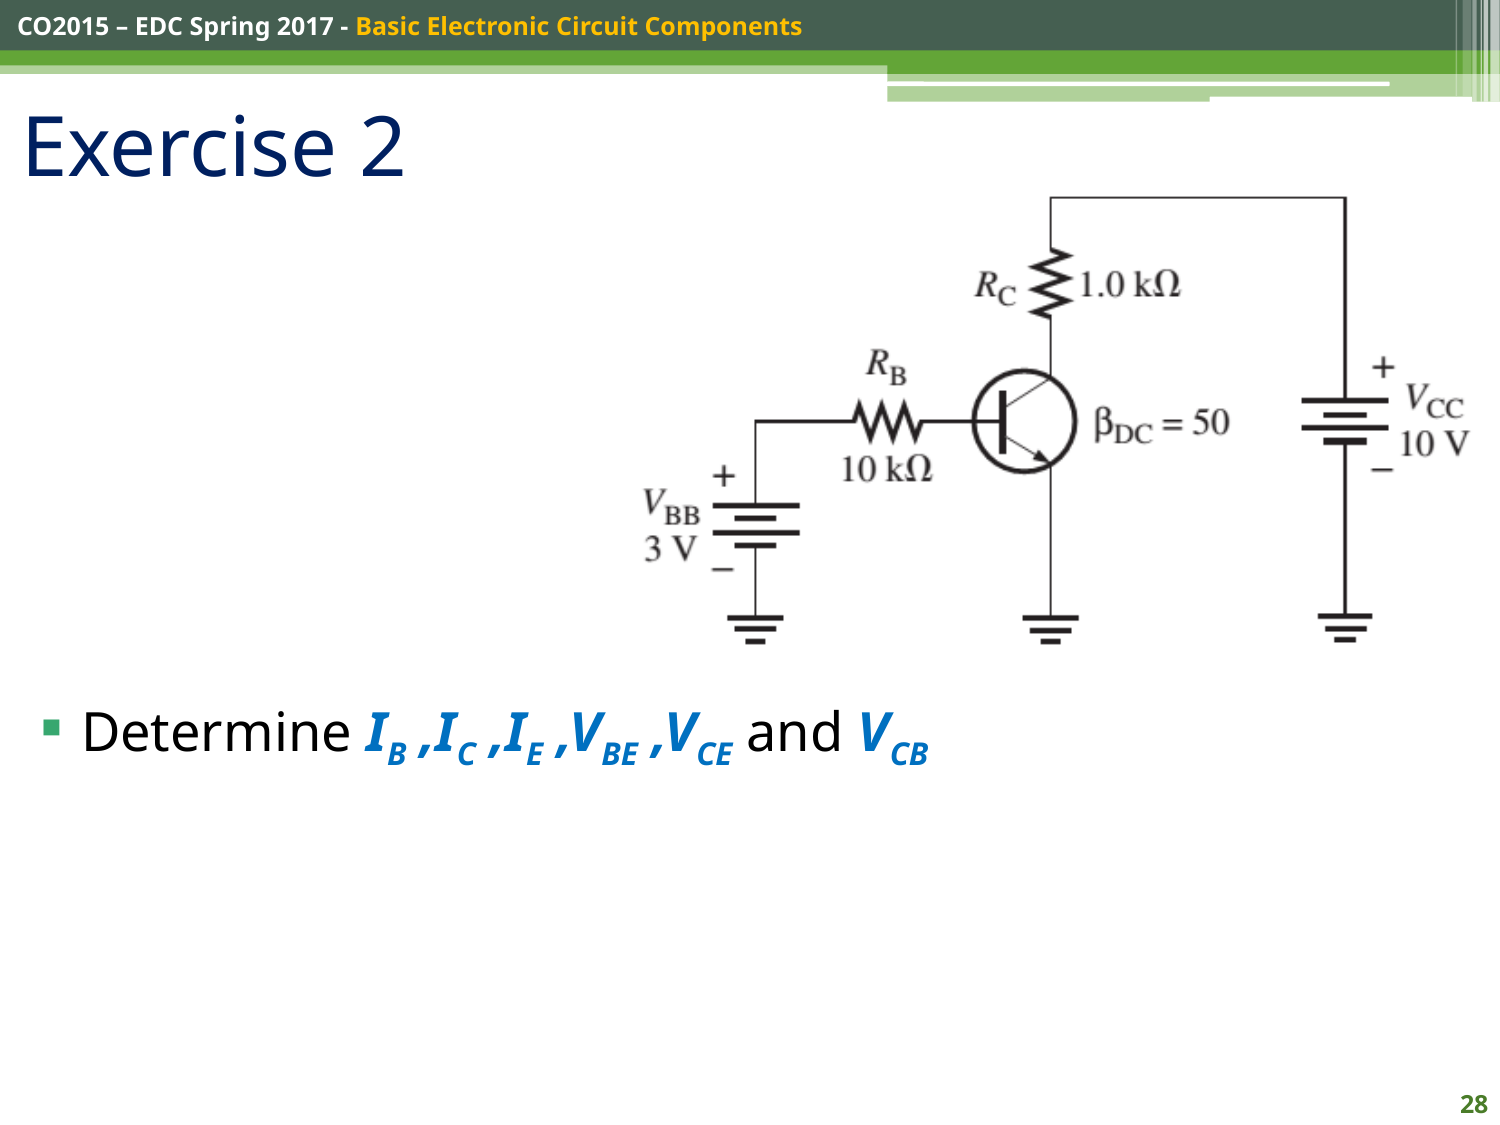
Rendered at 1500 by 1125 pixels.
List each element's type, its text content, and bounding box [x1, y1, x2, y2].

title Exercise 2 [6, 77, 1485, 209]
picture [619, 170, 1485, 670]
list Determine IB ,IC ,IE ,VBE ,VCE and VCB [6, 690, 1469, 972]
